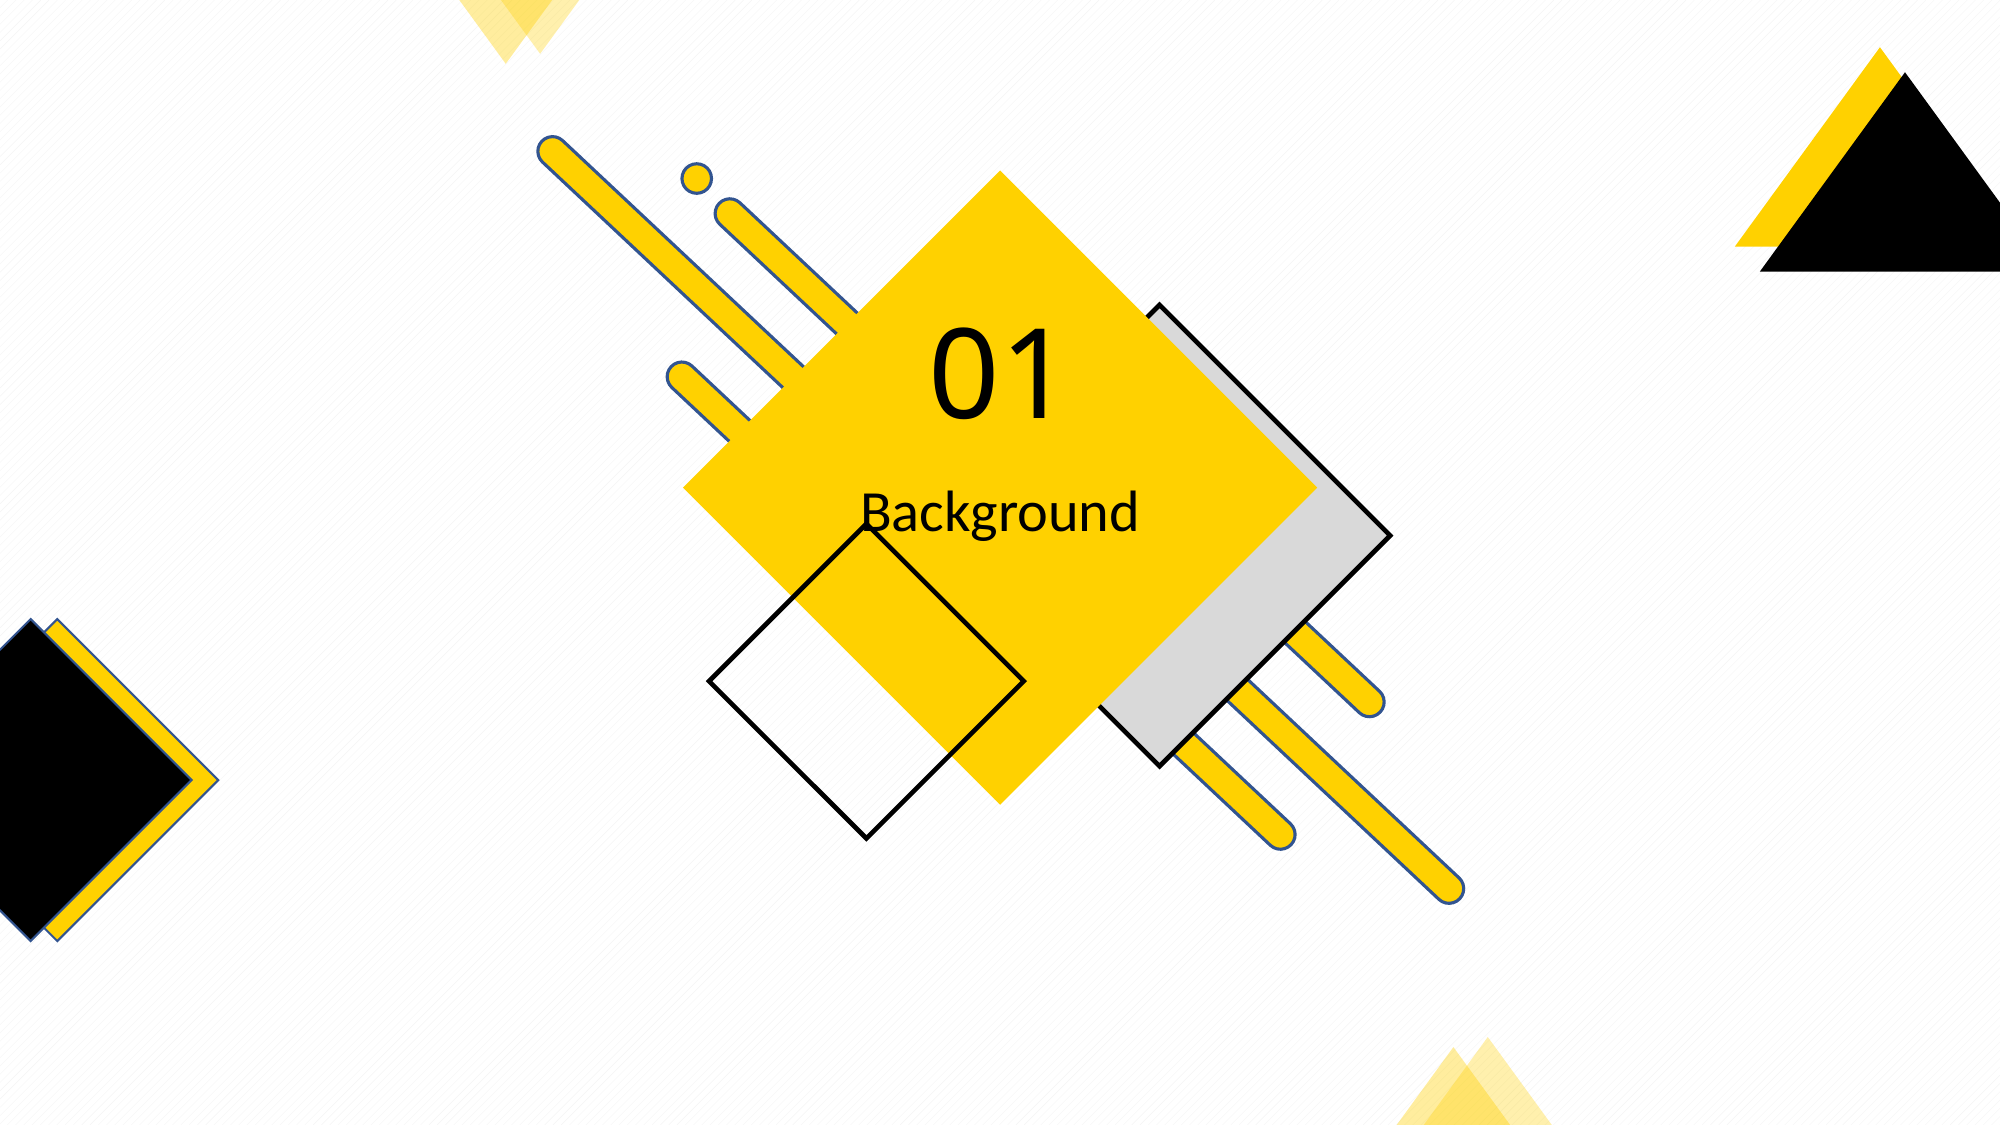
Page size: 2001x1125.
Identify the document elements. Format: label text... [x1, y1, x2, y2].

text_box [1732, 45, 1901, 248]
text_box [44, 617, 220, 943]
text_box [1757, 70, 2000, 273]
text_box [0, 617, 194, 943]
text_box 01 [834, 286, 1166, 444]
text_box [1099, 309, 1392, 768]
text_box [681, 335, 834, 597]
text_box [1173, 733, 1297, 851]
text_box [680, 162, 713, 195]
text_box [883, 169, 1118, 286]
text_box [1422, 1035, 1554, 1125]
text_box [707, 522, 1026, 840]
text_box [714, 197, 834, 333]
text_box [942, 334, 1319, 807]
text_box [1284, 621, 1386, 718]
text_box [1395, 1045, 1467, 1125]
text_box [666, 360, 750, 441]
text_box [458, 0, 526, 66]
text_box [536, 135, 804, 388]
text_box [499, 0, 581, 56]
text_box Background [815, 444, 1185, 596]
text_box [1227, 679, 1465, 905]
